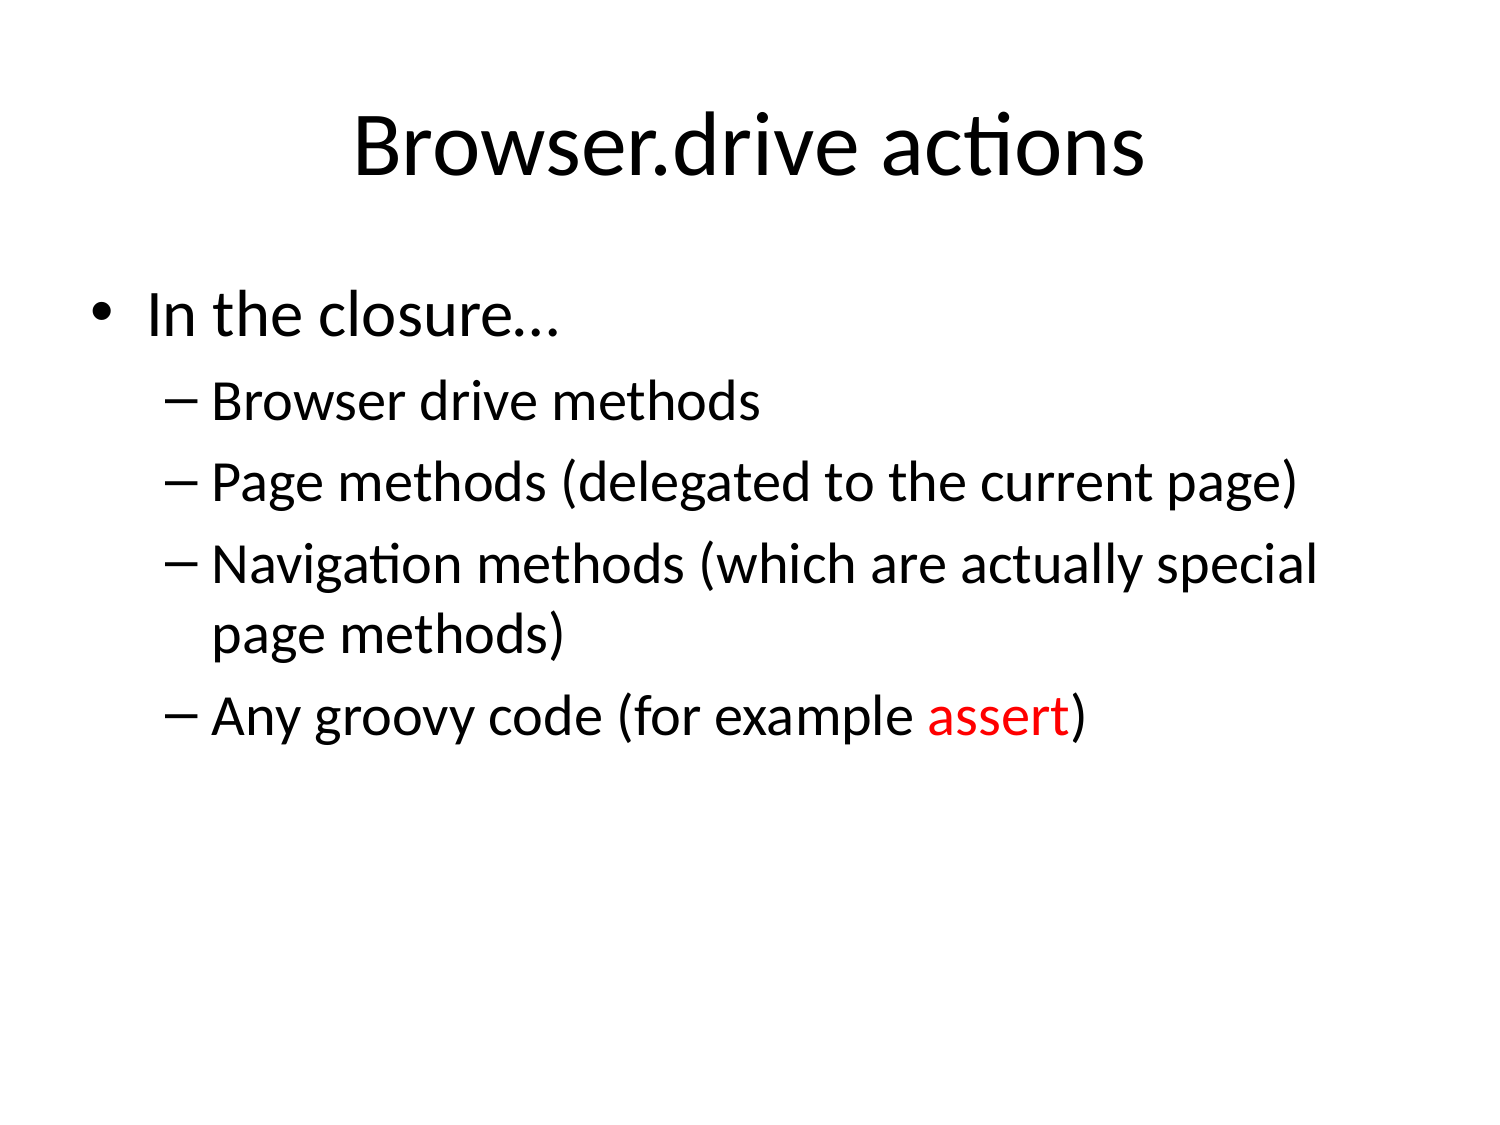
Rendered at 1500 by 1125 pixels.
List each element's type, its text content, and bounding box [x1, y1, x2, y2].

title Browser.drive actions [75, 45, 1425, 233]
list In the closure… Browser drive methods Page methods (delegated to the current page) Navigation methods (which are actually special page methods) Any groovy code (for example assert) [75, 262, 1425, 1005]
